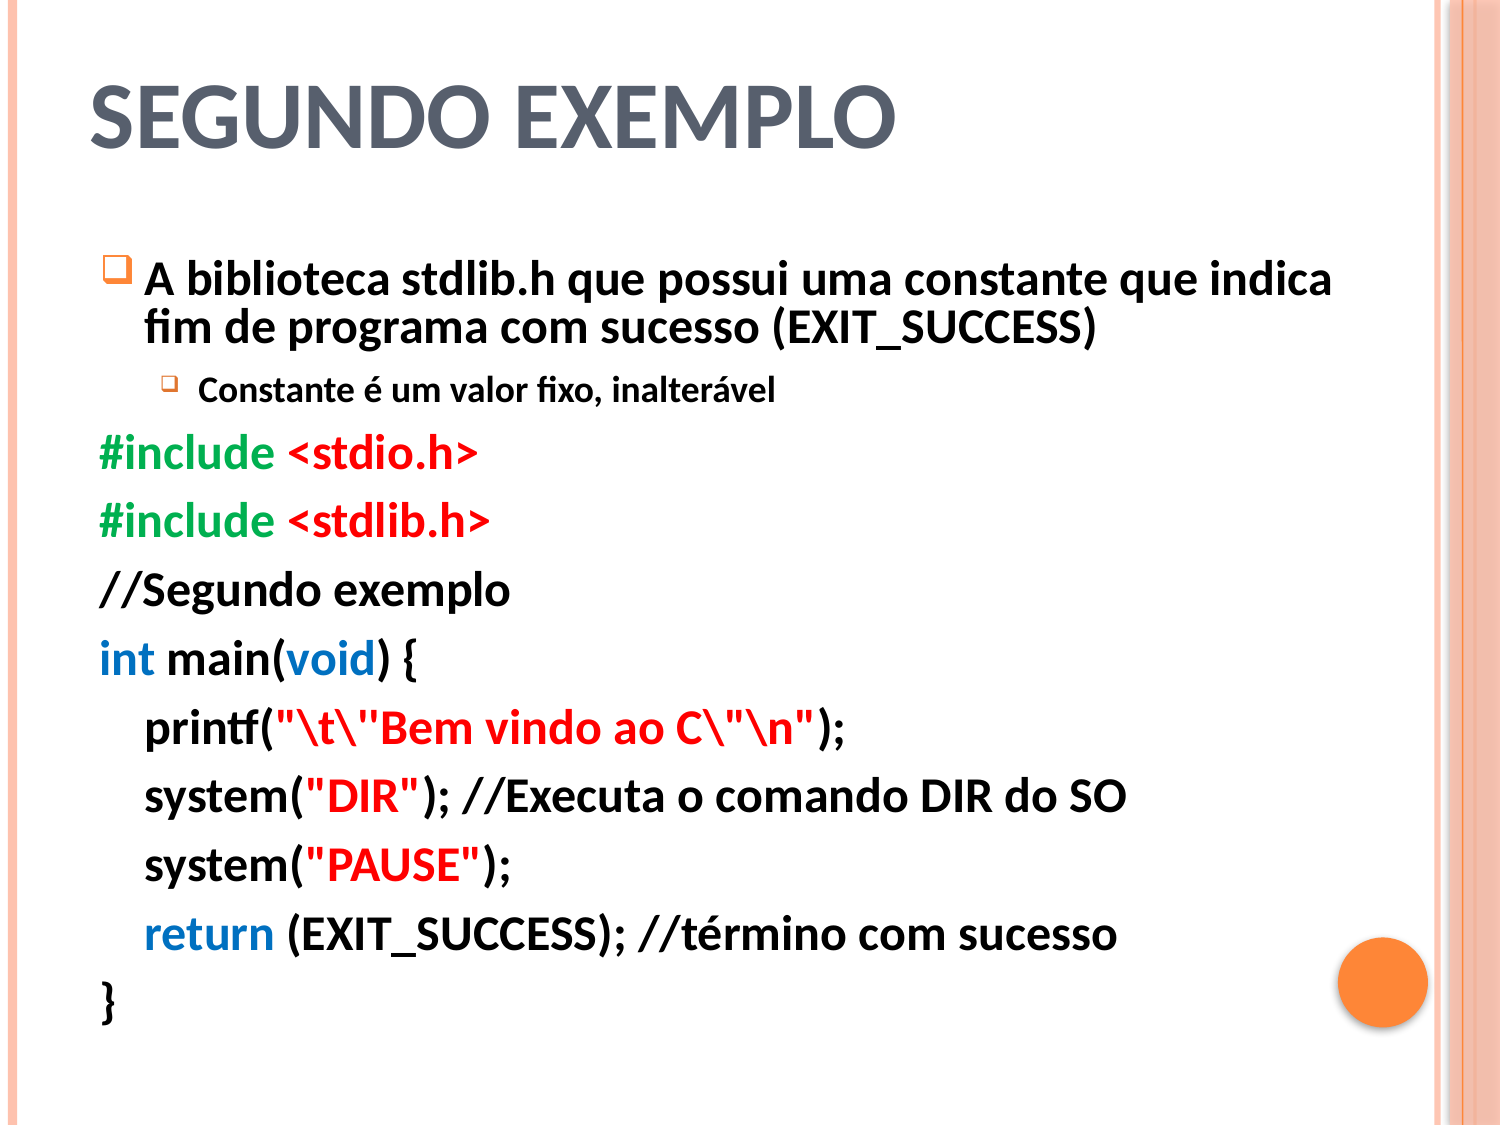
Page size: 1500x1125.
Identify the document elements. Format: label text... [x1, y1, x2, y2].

title Segundo Exemplo [75, 45, 1300, 175]
list A biblioteca stdlib.h que possui uma constante que indica fim de programa com sucesso (EXIT_SUCCESS) Constante é um valor fixo, inalterável #include <stdio.h> #include <stdlib.h> //Segundo exemplo int main(void) { printf("\t\''Bem vindo ao C\"\n"); system("DIR"); //Executa o comando DIR do SO system("PAUSE"); return (EXIT_SUCCESS); //término com sucesso } [24, 249, 1413, 1025]
